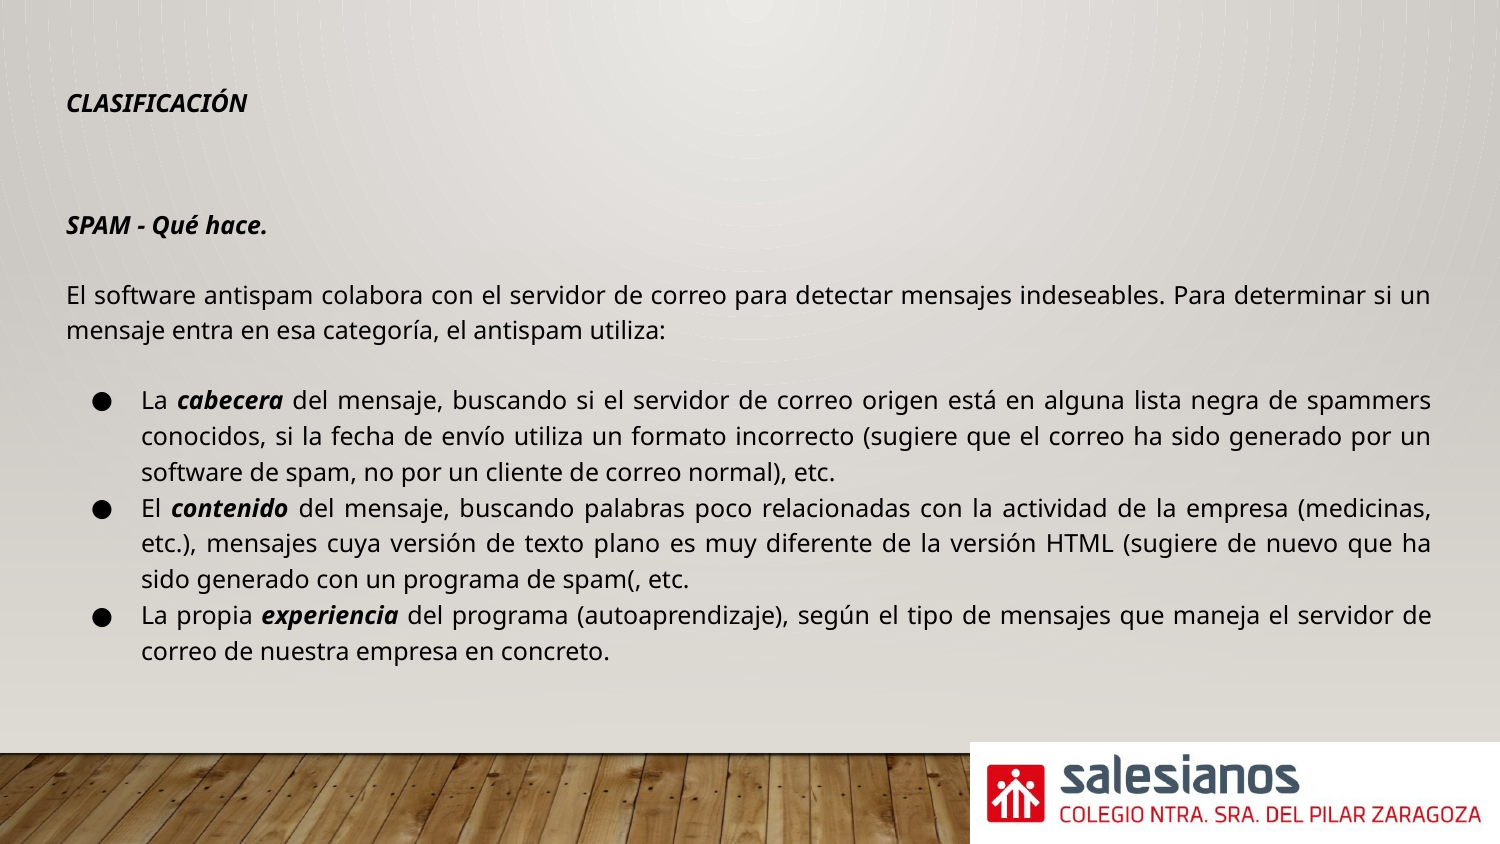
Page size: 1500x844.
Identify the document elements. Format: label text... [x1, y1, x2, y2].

title CLASIFICACIÓN [51, 72, 1449, 167]
list SPAM - Qué hace. El software antispam colabora con el servidor de correo para detectar mensajes indeseables. Para determinar si un mensaje entra en esa categoría, el antispam utiliza: La cabecera del mensaje, buscando si el servidor de correo origen está en alguna lista negra de spammers conocidos, si la fecha de envío utiliza un formato incorrecto (sugiere que el correo ha sido generado por un software de spam, no por un cliente de correo normal), etc. El contenido del mensaje, buscando palabras poco relacionadas con la actividad de la empresa (medicinas, etc.), mensajes cuya versión de texto plano es muy diferente de la versión HTML (sugiere de nuevo que ha sido generado con un programa de spam(, etc. La propia experiencia del programa (autoaprendizaje), según el tipo de mensajes que maneja el servidor de correo de nuestra empresa en concreto. [51, 189, 1449, 750]
picture [0, 741, 1500, 844]
